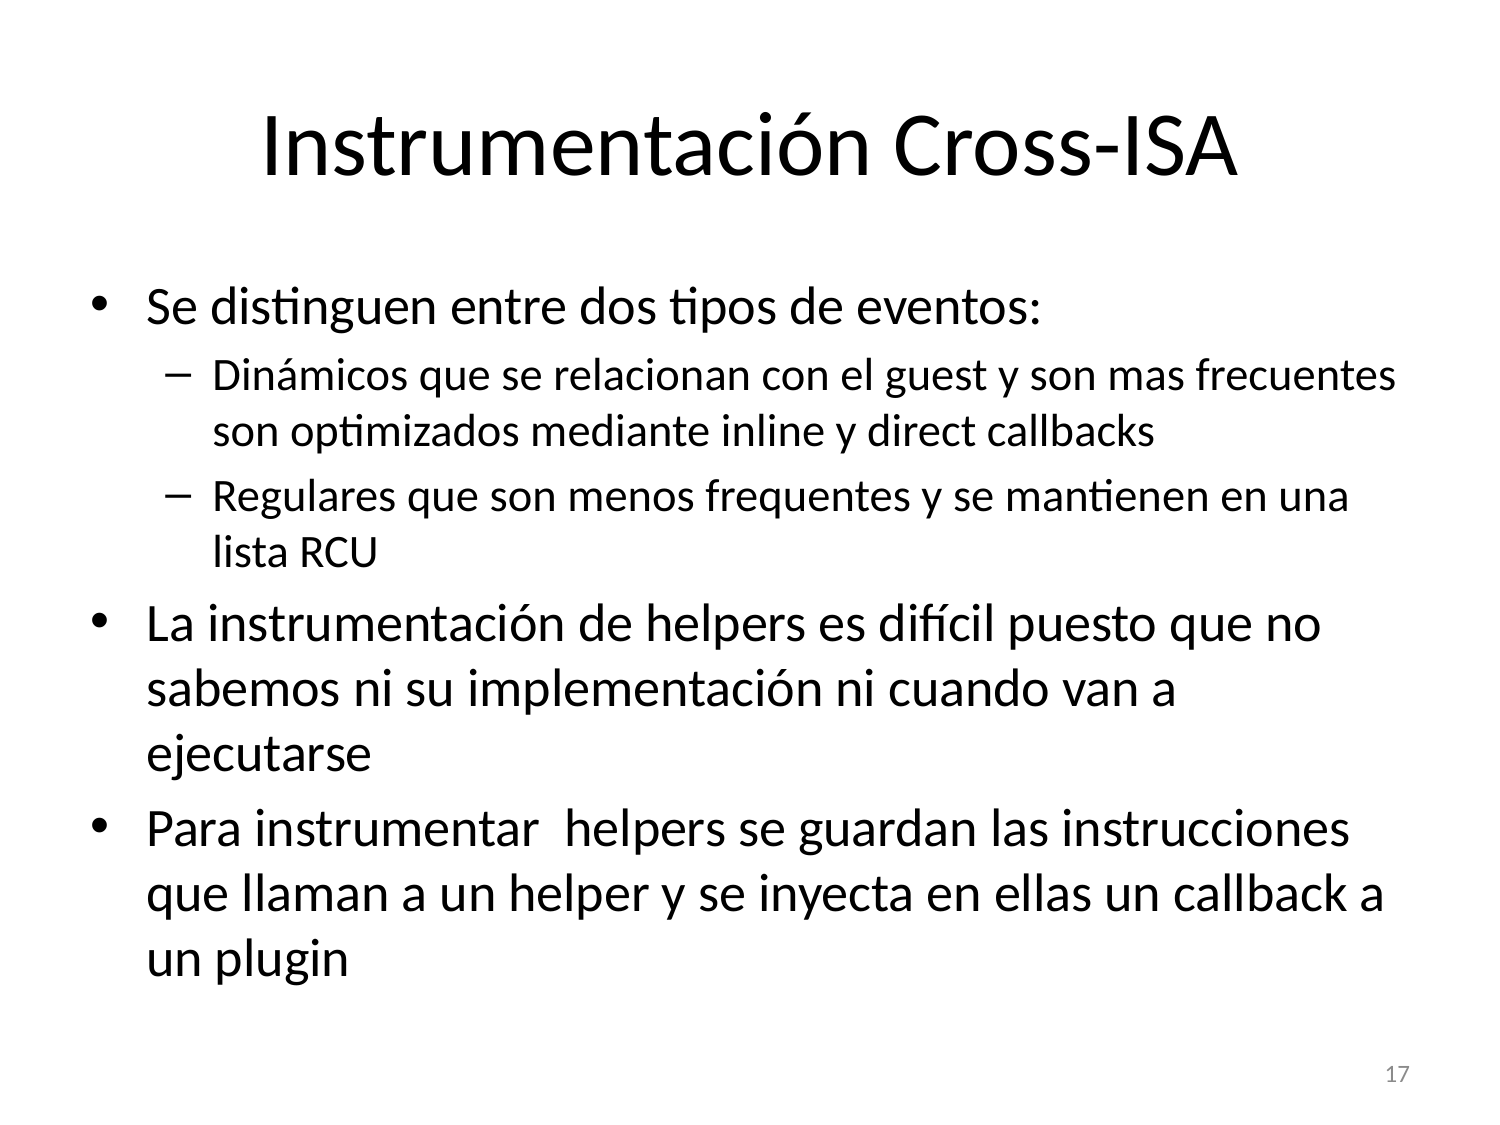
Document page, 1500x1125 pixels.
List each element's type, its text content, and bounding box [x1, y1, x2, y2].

title Instrumentación Cross-ISA [75, 45, 1425, 233]
list Se distinguen entre dos tipos de eventos: Dinámicos que se relacionan con el guest y son mas frecuentes son optimizados mediante inline y direct callbacks Regulares que son menos frequentes y se mantienen en una lista RCU La instrumentación de helpers es difícil puesto que no sabemos ni su implementación ni cuando van a ejecutarse Para instrumentar helpers se guardan las instrucciones que llaman a un helper y se inyecta en ellas un callback a un plugin [75, 262, 1425, 1005]
slide_number 17 [1074, 1042, 1425, 1103]
